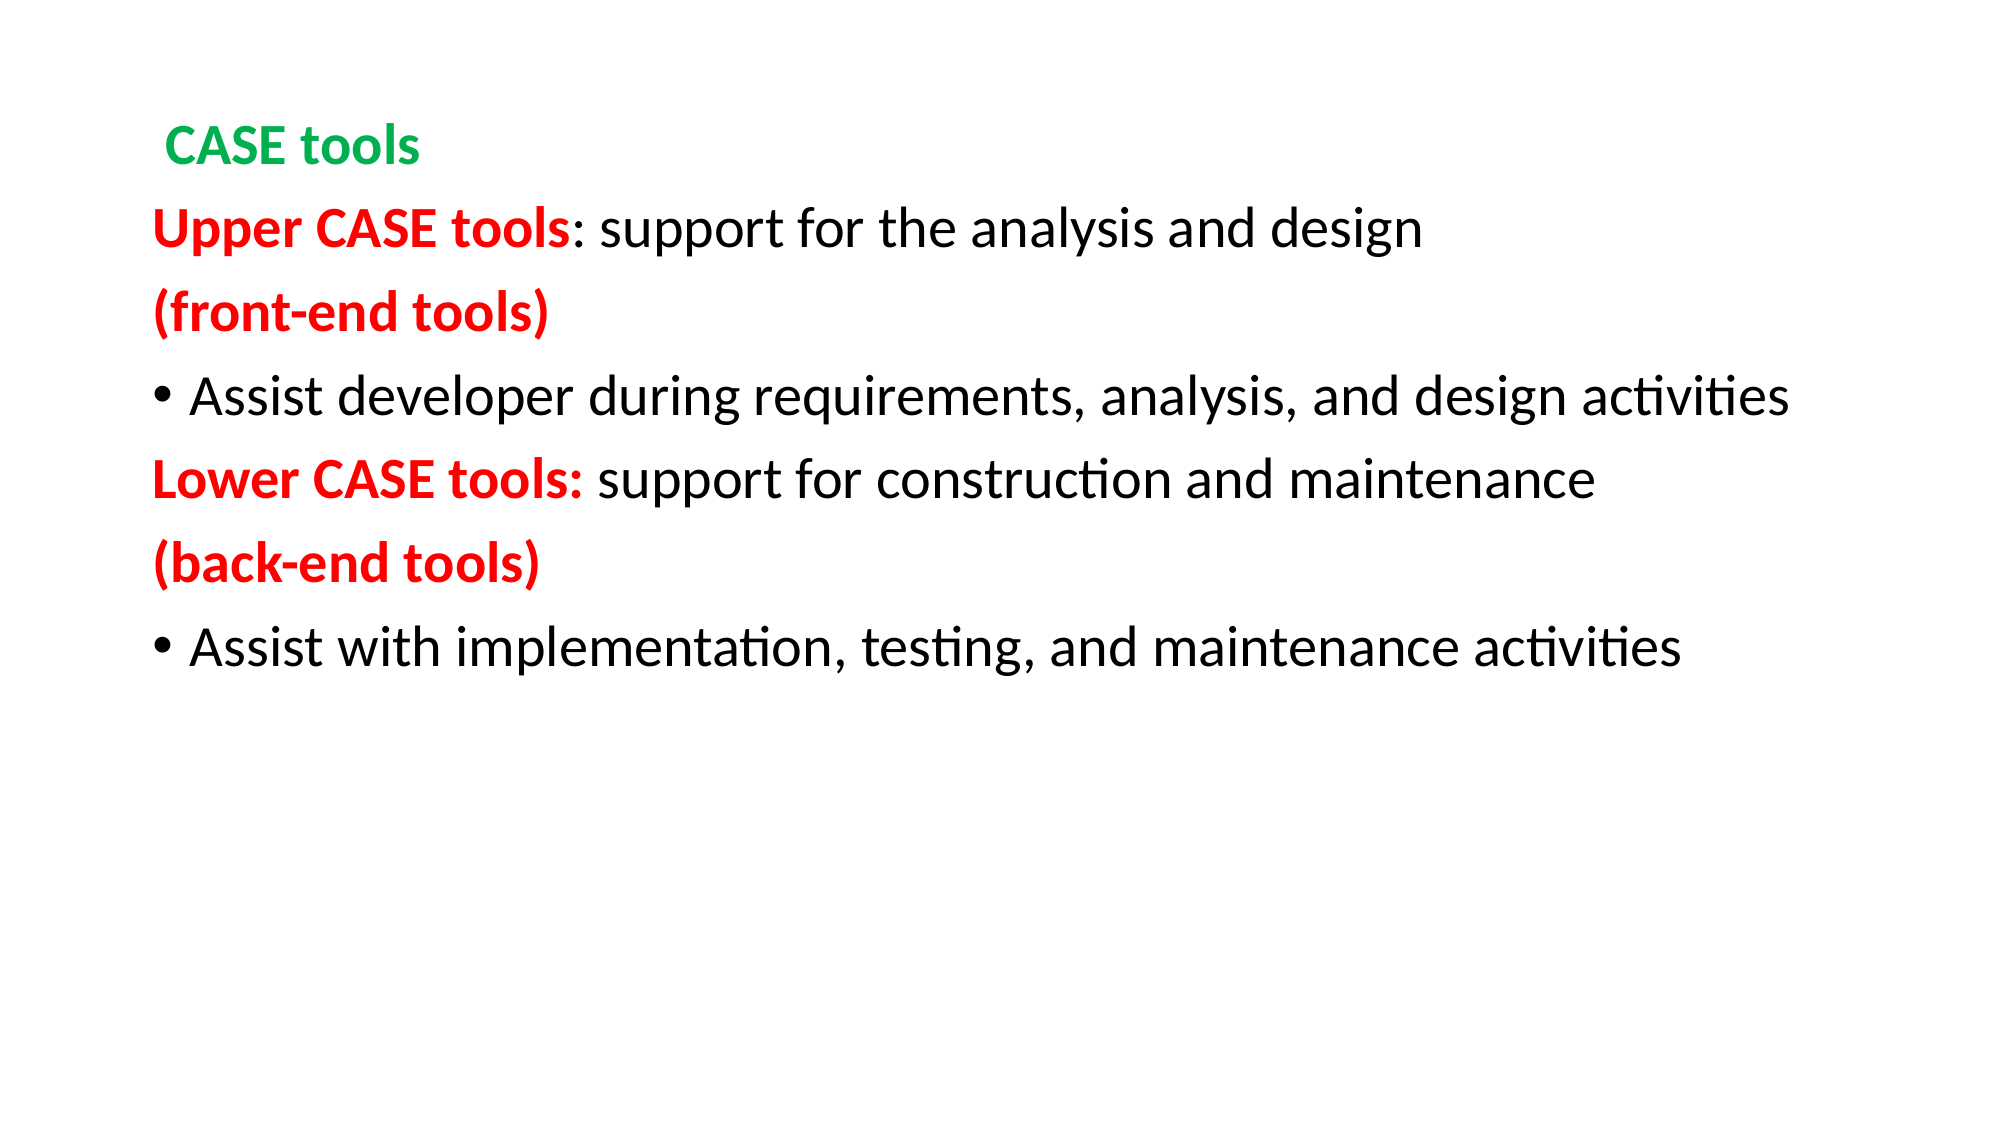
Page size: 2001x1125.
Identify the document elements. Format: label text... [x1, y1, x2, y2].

list CASE tools Upper CASE tools: support for the analysis and design (front-end tools) Assist developer during requirements, analysis, and design activities Lower CASE tools: support for construction and maintenance (back-end tools) Assist with implementation, testing, and maintenance activities [137, 106, 1863, 1014]
